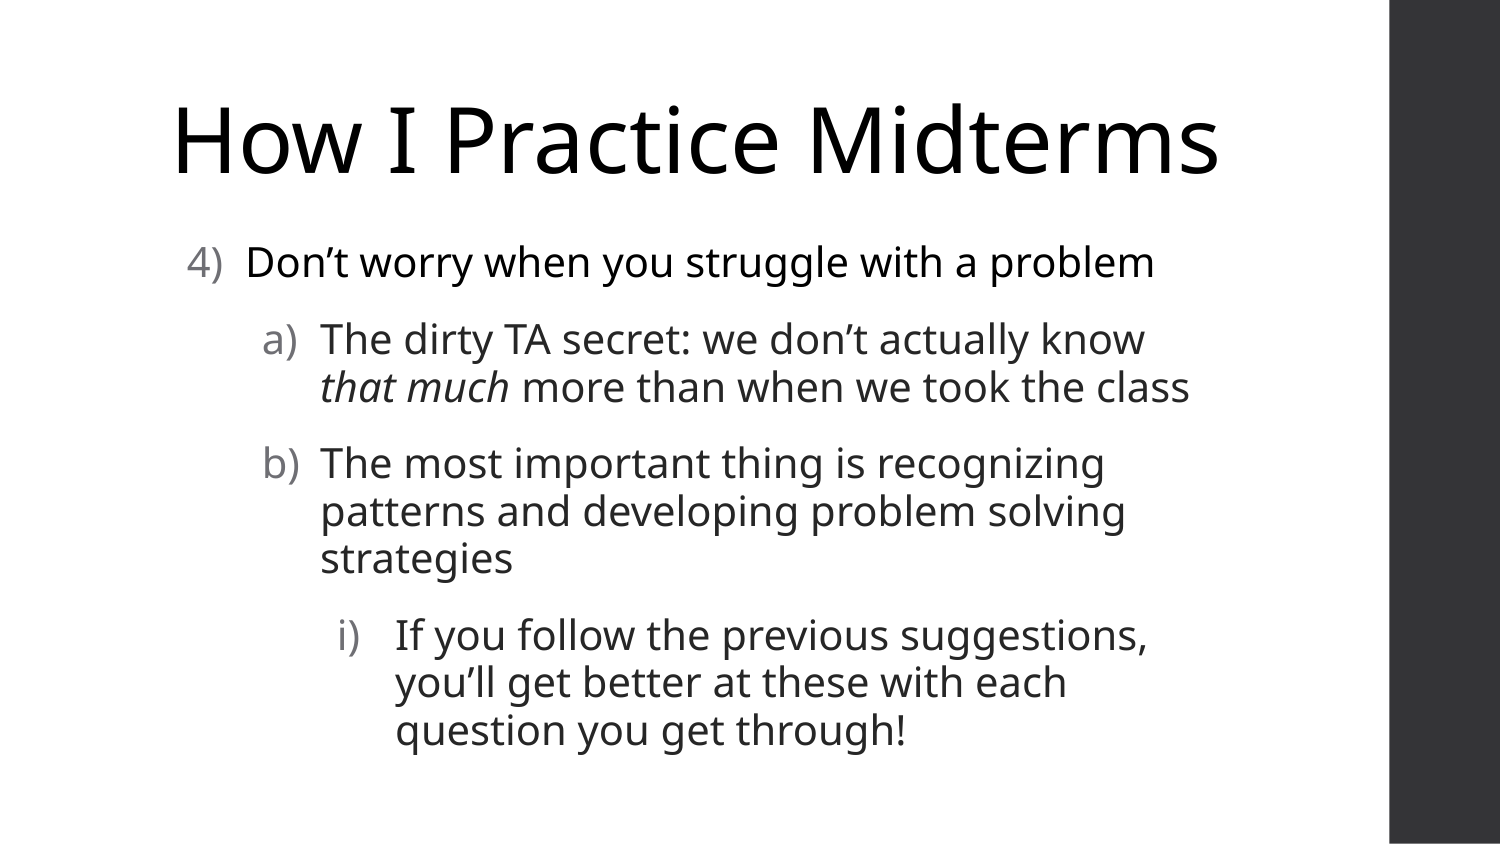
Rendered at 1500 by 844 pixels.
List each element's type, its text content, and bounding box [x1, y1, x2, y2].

title How I Practice Midterms [155, 45, 1348, 209]
list Don’t worry when you struggle with a problem The dirty TA secret: we don’t actually know that much more than when we took the class The most important thing is recognizing patterns and developing problem solving strategies If you follow the previous suggestions, you’ll get better at these with each question you get through! [155, 225, 1213, 761]
